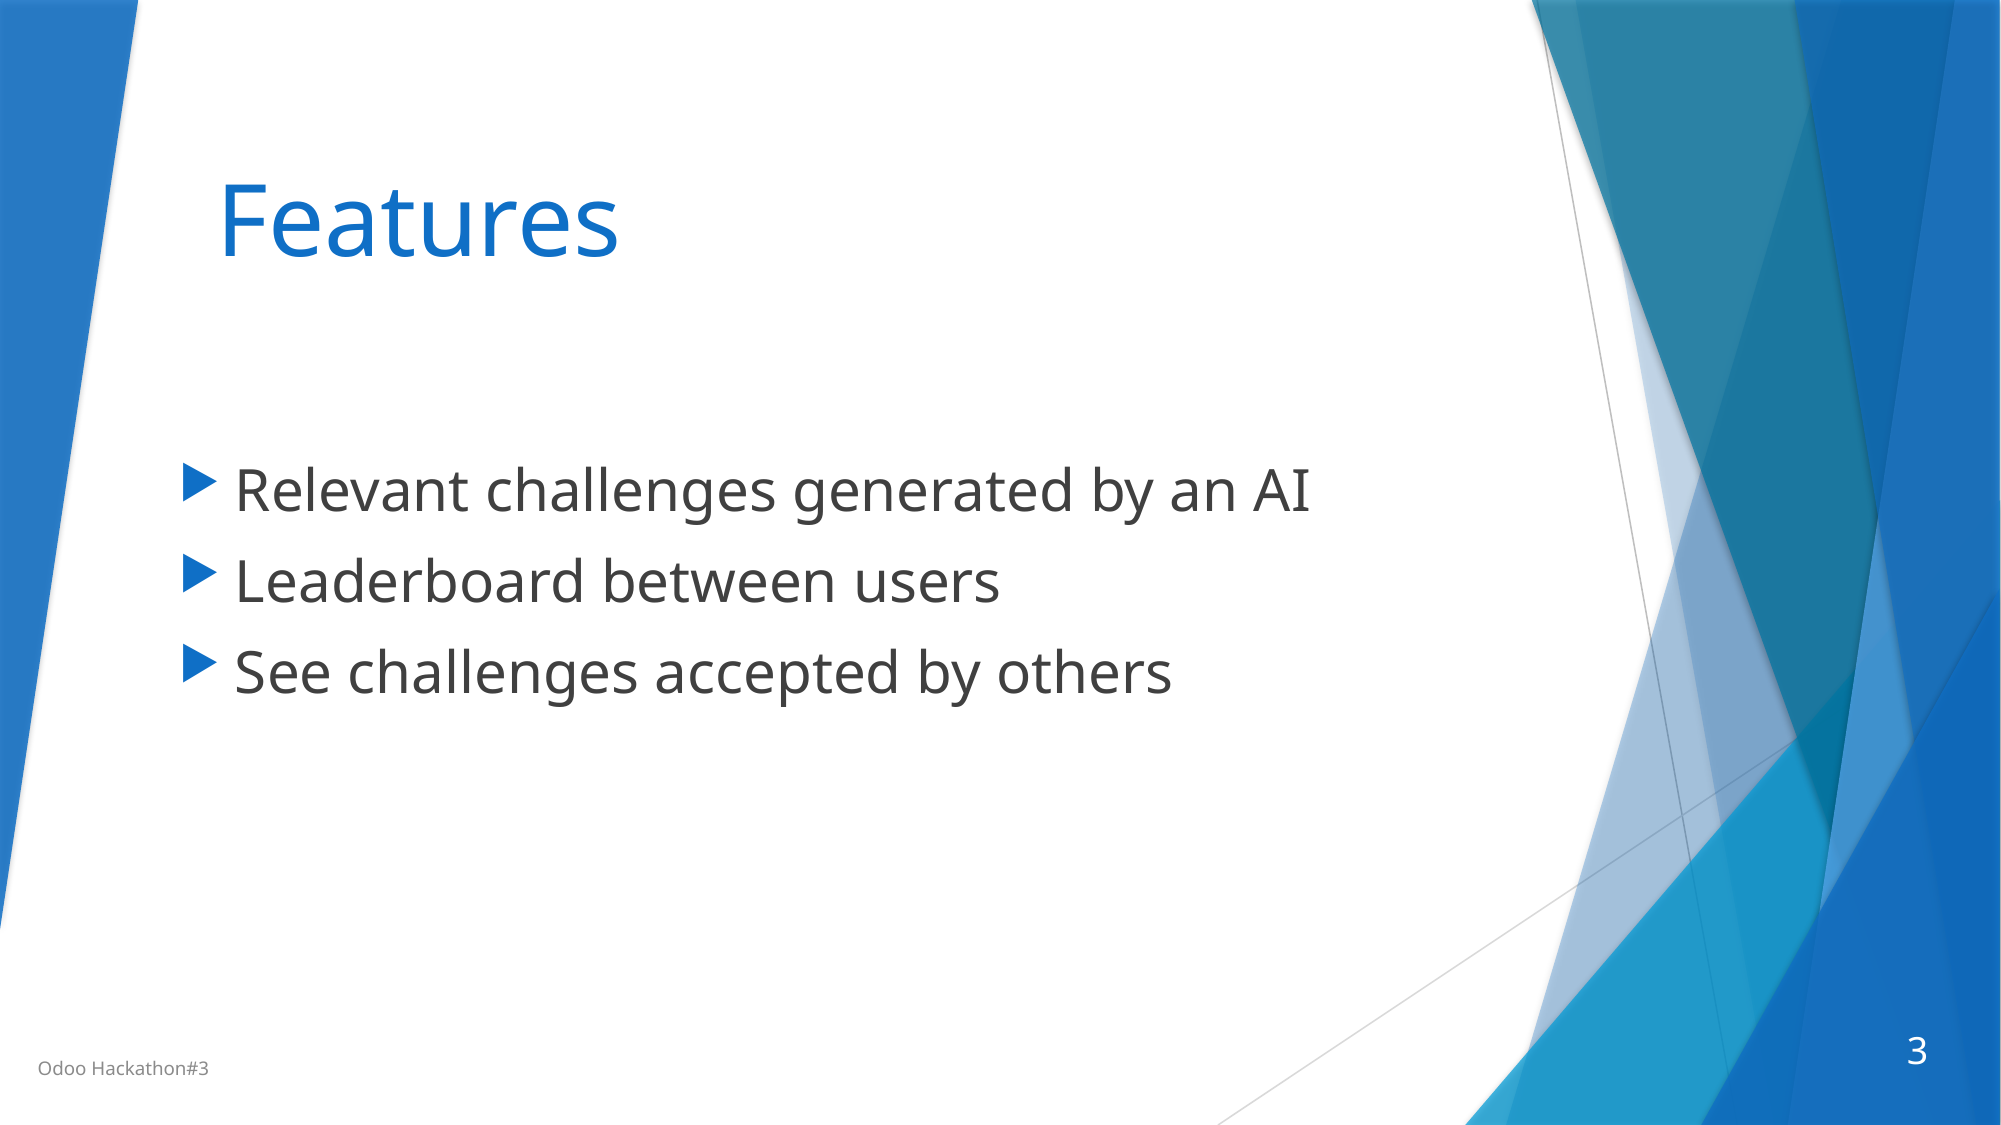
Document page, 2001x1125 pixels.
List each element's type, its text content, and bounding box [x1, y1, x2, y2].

footer Odoo Hackathon#3 [22, 1039, 1056, 1100]
text_box Relevant challenges generated by an AI Leaderboard between users See challenges accepted by others [163, 445, 1574, 1083]
slide_number 3 [1831, 1022, 1944, 1083]
title Features [0, 14, 637, 285]
